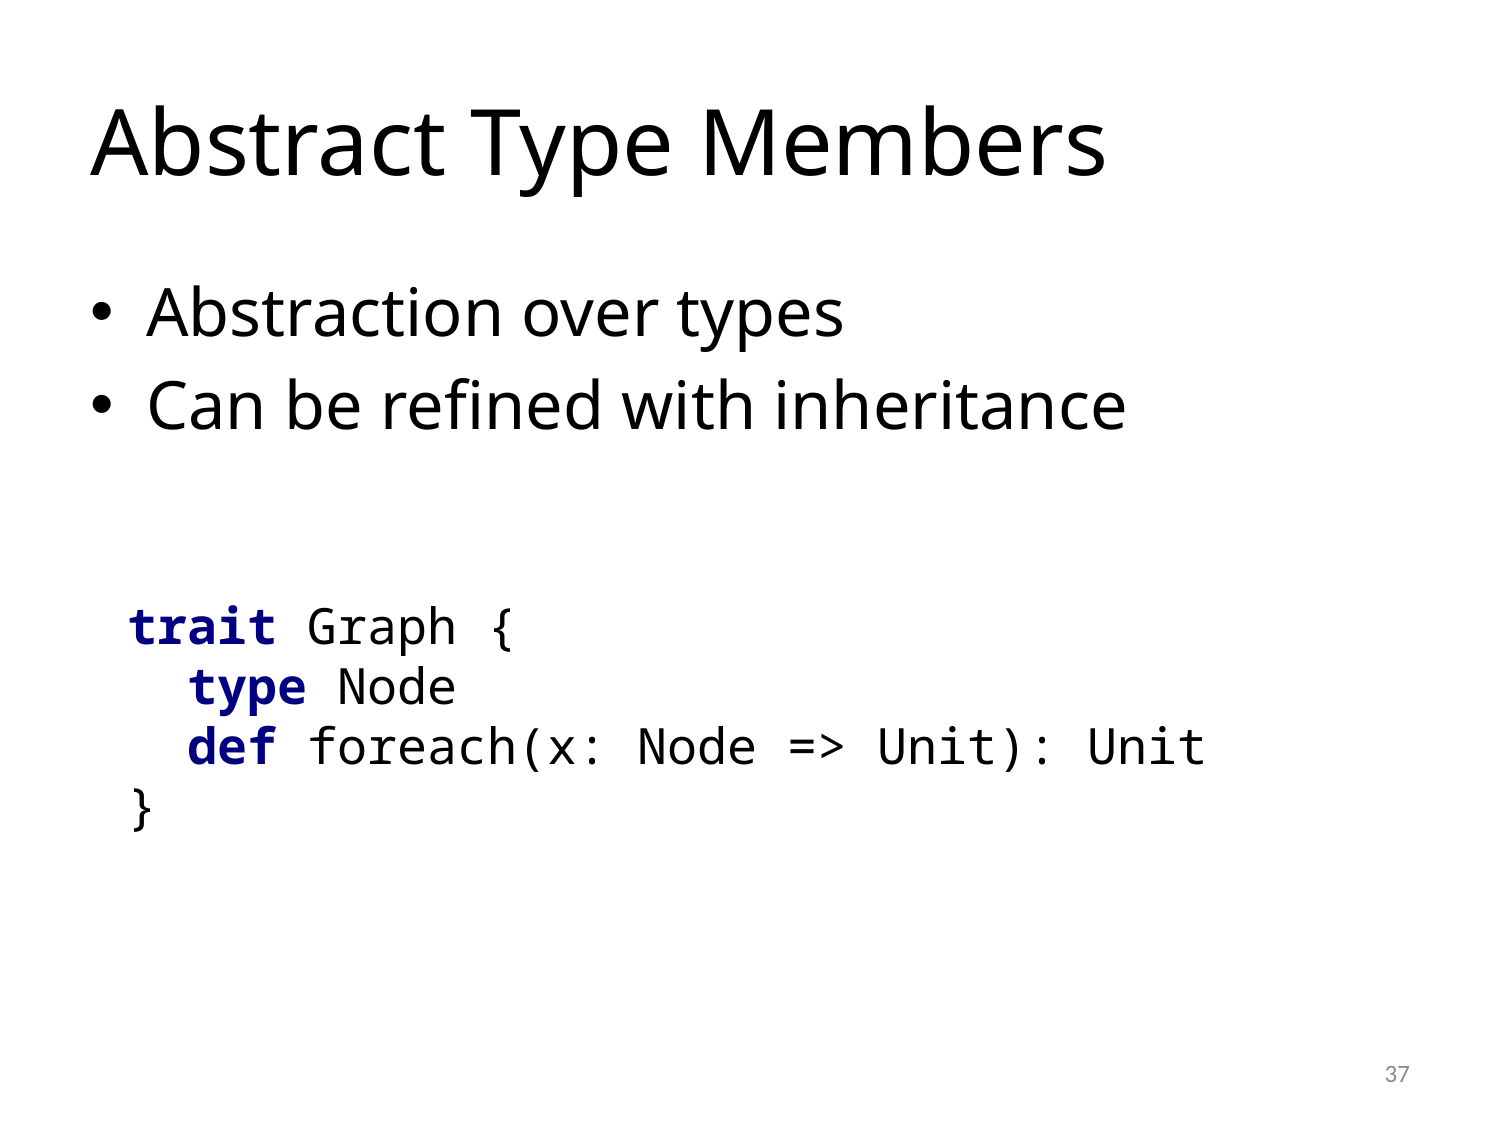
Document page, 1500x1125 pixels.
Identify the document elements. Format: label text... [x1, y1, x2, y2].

slide_number 37 [1074, 1042, 1425, 1103]
list Abstraction over types Can be refined with inheritance [75, 262, 1425, 463]
text_box trait Graph { type Node def foreach(x: Node => Unit): Unit } [112, 587, 1413, 843]
title Abstract Type Members [75, 45, 1425, 233]
